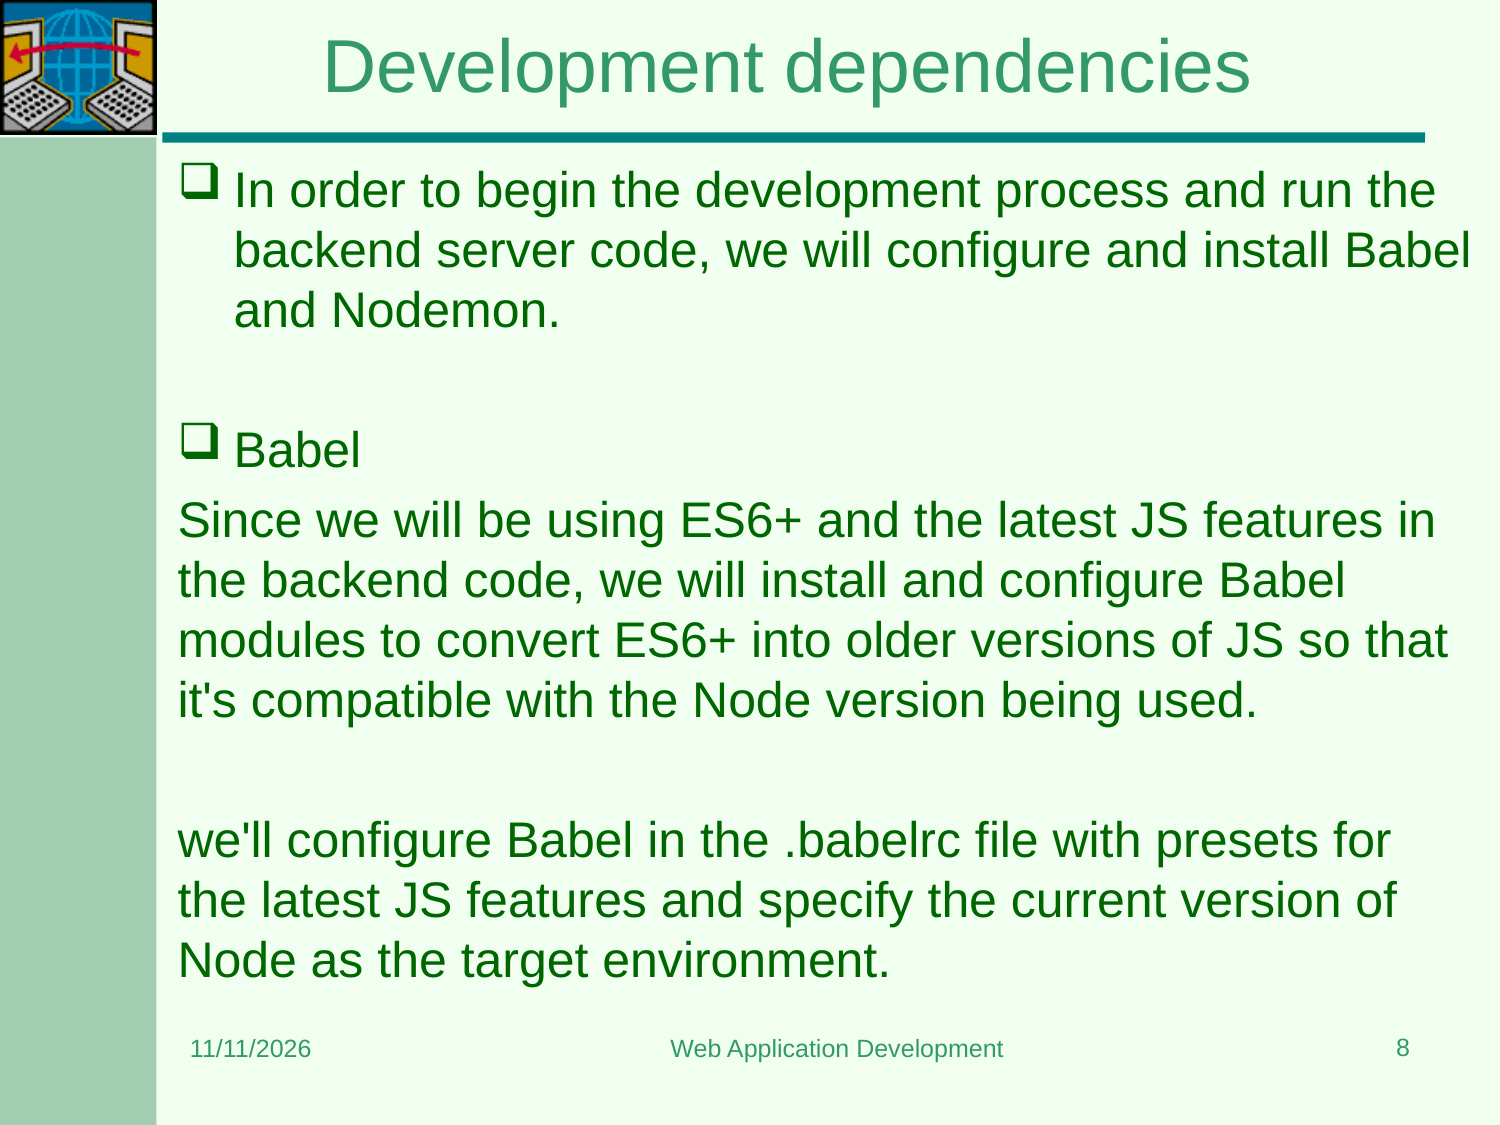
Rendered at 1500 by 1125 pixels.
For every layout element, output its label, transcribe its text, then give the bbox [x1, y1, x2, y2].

title Development dependencies [150, 0, 1425, 125]
slide_number 8 [1237, 1024, 1426, 1103]
picture [0, 0, 157, 135]
footer Web Application Development [462, 1024, 1213, 1104]
list In order to begin the development process and run the backend server code, we will configure and install Babel and Nodemon. Babel Since we will be using ES6+ and the latest JS features in the backend code, we will install and configure Babel modules to convert ES6+ into older versions of JS so that it's compatible with the Node version being used. we'll configure Babel in the .babelrc file with presets for the latest JS features and specify the current version of Node as the target environment. [162, 149, 1488, 1013]
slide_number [174, 1024, 438, 1104]
